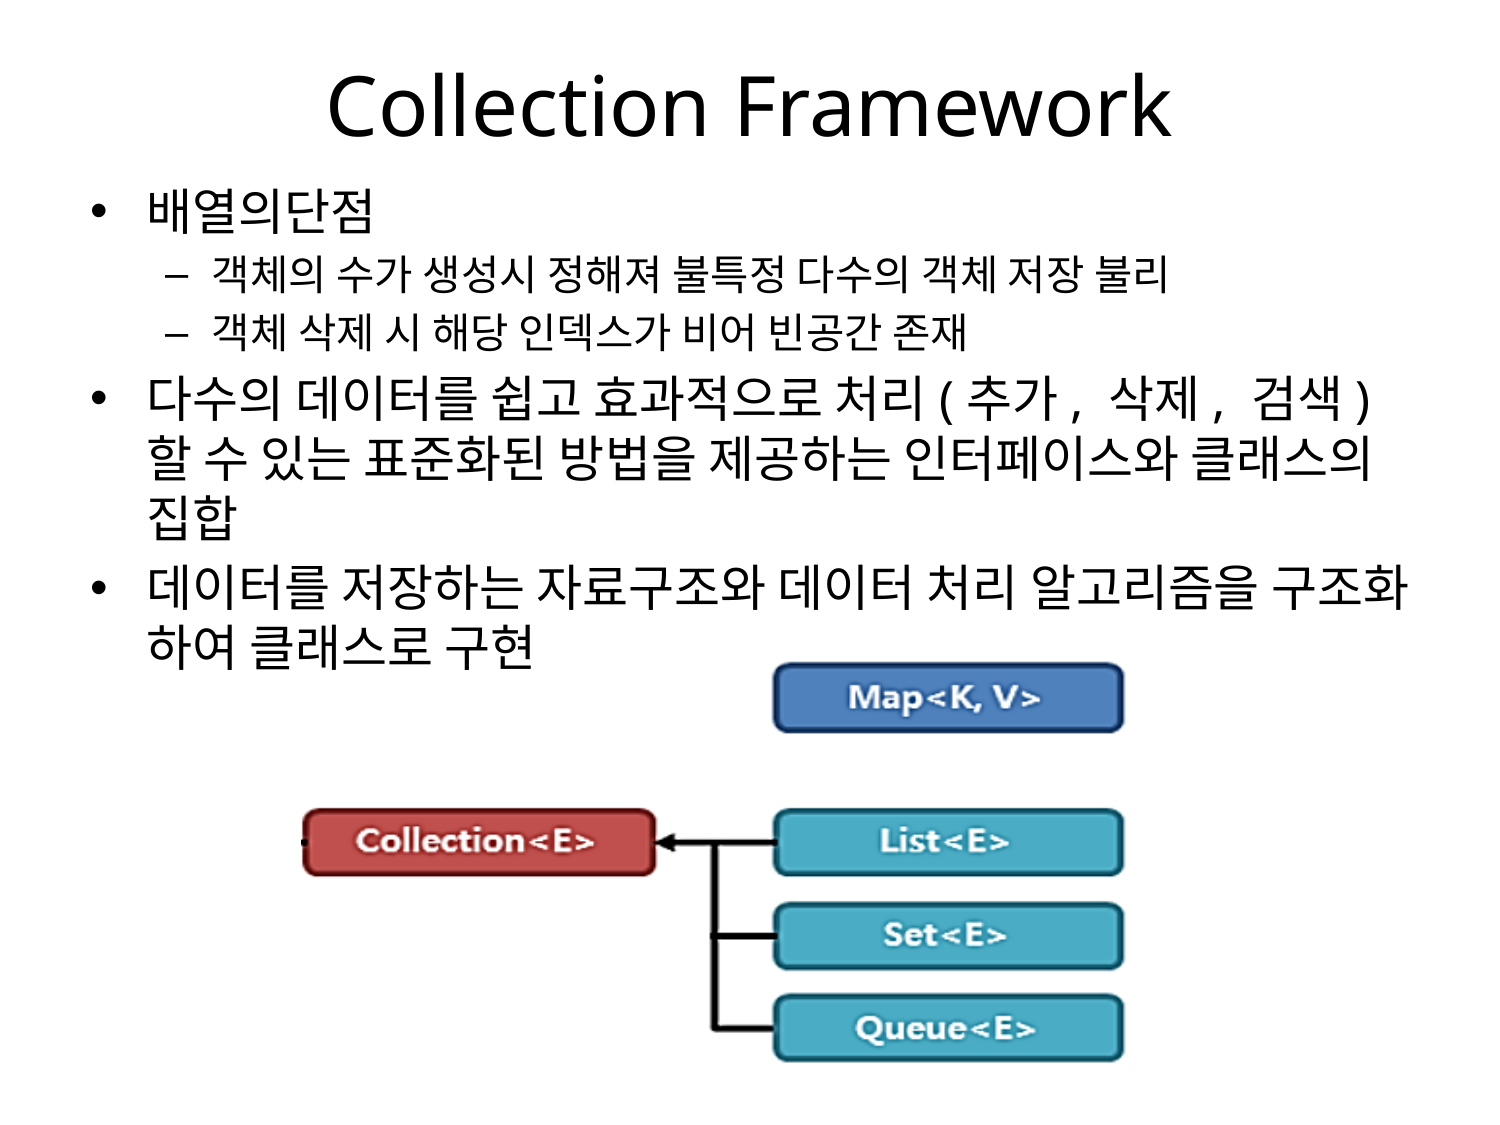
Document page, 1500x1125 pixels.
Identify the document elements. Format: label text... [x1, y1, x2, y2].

picture [300, 609, 1179, 1107]
list 배열의단점 객체의 수가 생성시 정해져 불특정 다수의 객체 저장 불리 객체 삭제 시 해당 인덱스가 비어 빈공간 존재 다수의 데이터를 쉽고 효과적으로 처리(추가, 삭제, 검색)할 수 있는 표준화된 방법을 제공하는 인터페이스와 클래스의 집합 데이터를 저장하는 자료구조와 데이터 처리 알고리즘을 구조화 하여 클래스로 구현 [75, 172, 1425, 1005]
title Collection Framework [75, 45, 1425, 161]
